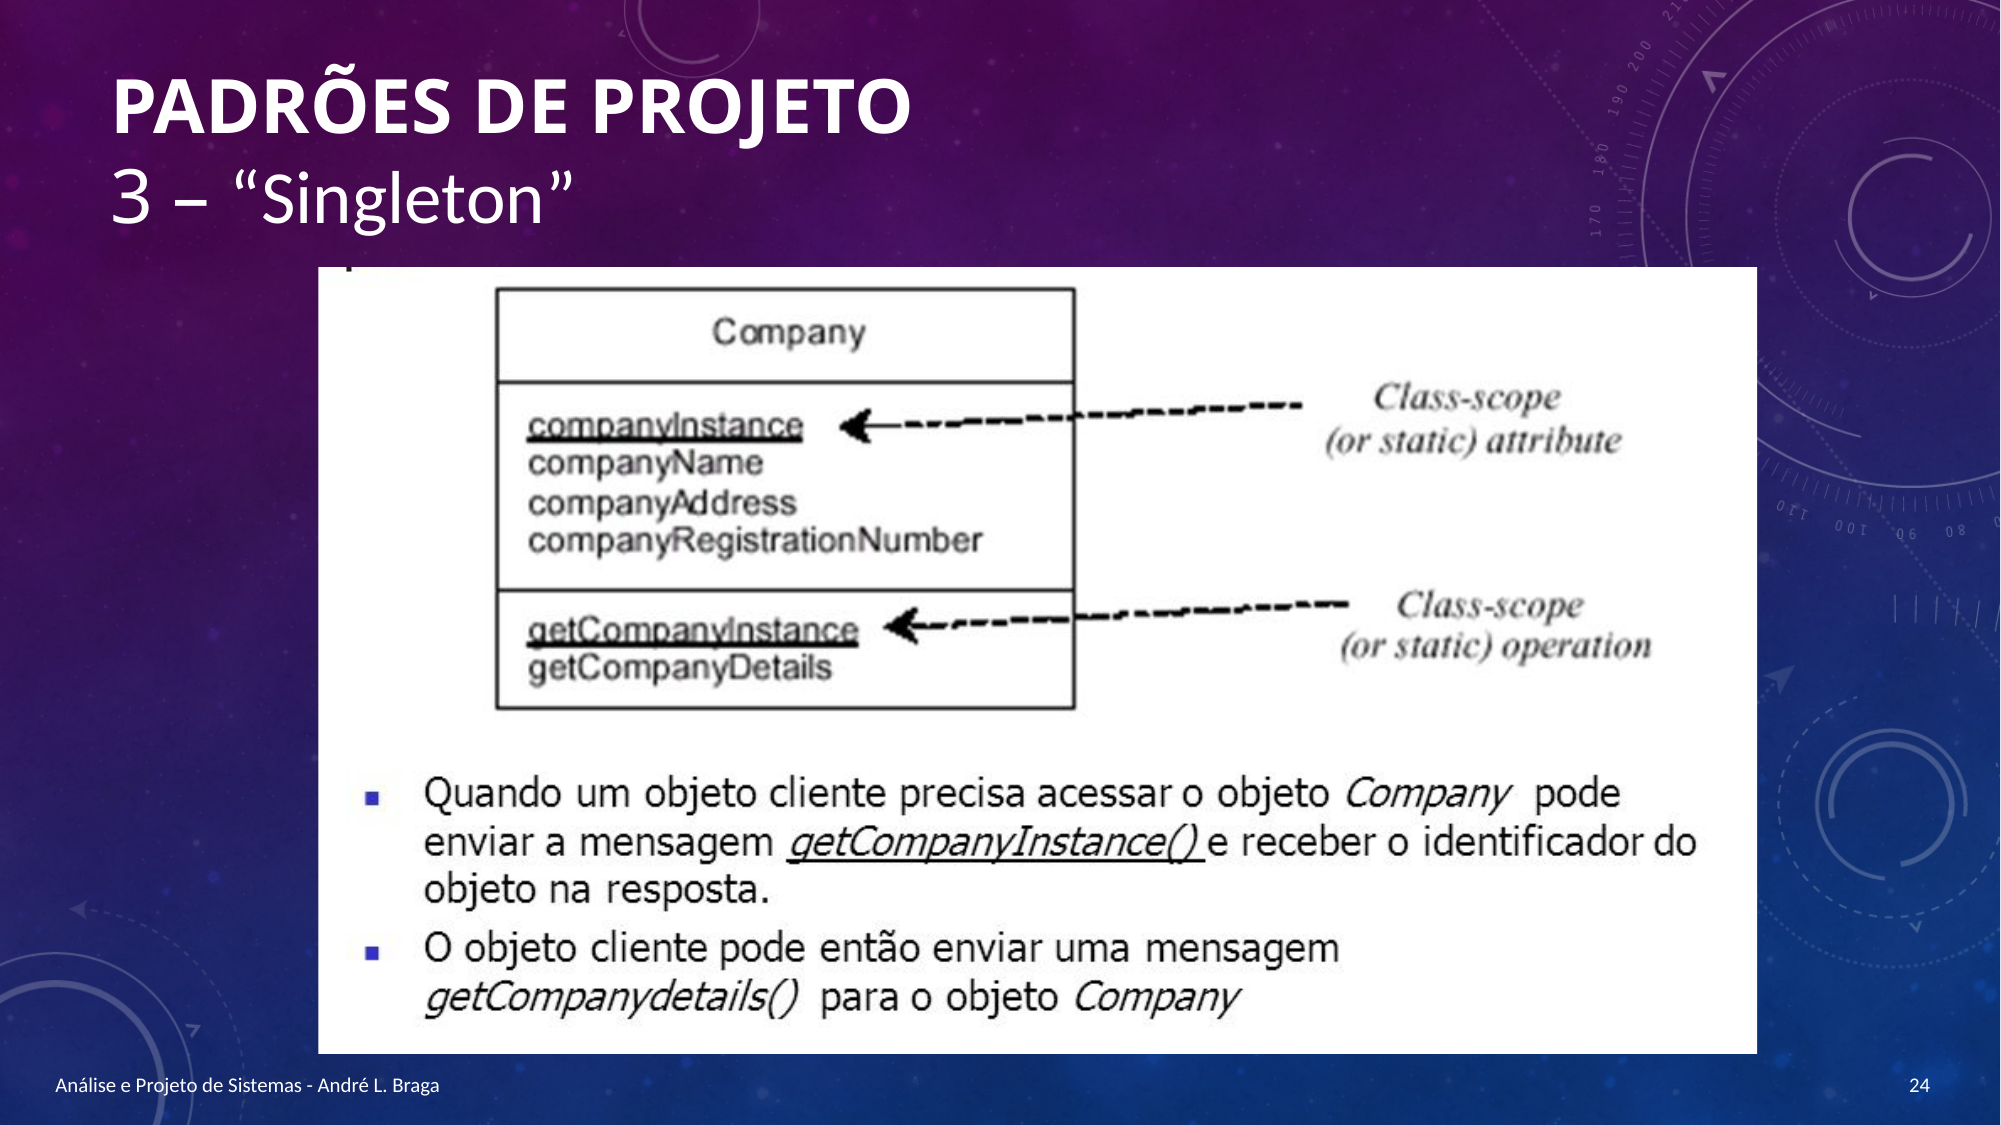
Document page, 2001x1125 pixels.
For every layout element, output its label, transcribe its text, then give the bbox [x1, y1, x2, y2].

footer Análise e Projeto de Sistemas - André L. Braga [40, 1053, 1325, 1116]
title Padrões de projeto 3 – “Singleton” [95, 28, 1758, 268]
picture [0, 0, 2001, 1125]
slide_number 24 [1854, 1053, 1946, 1116]
